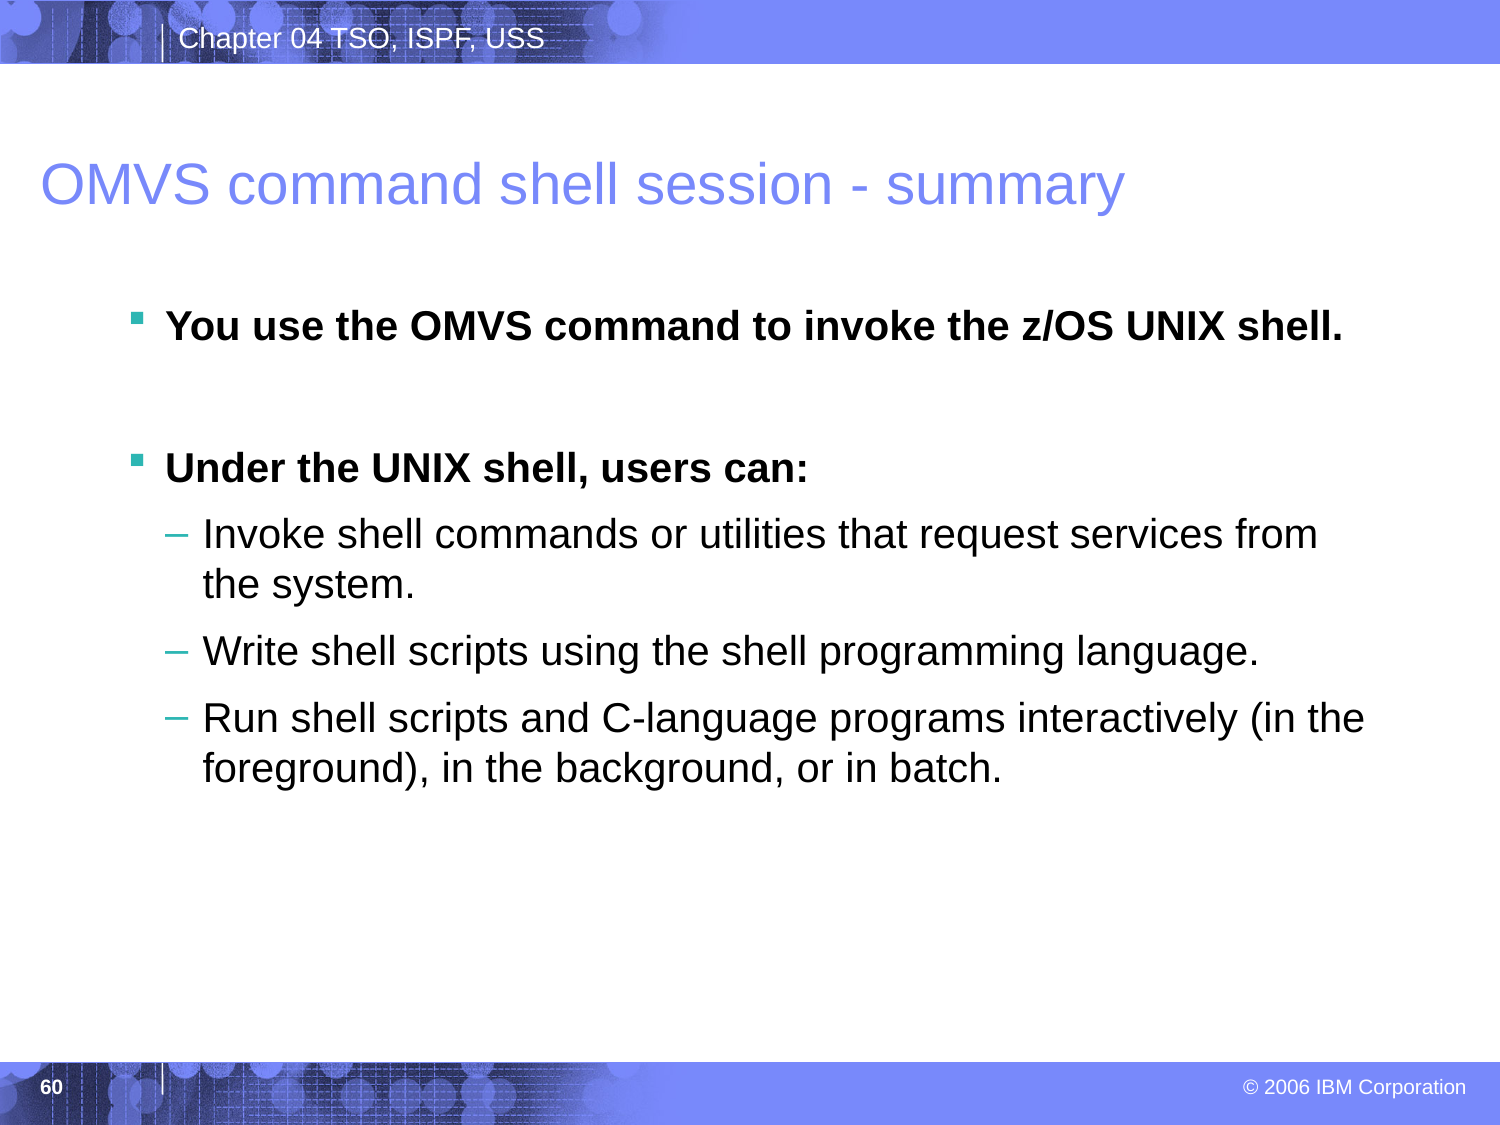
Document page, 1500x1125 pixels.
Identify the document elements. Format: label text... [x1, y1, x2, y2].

picture [1, 1, 1500, 63]
title OMVS command shell session - summary [25, 142, 1379, 225]
list You use the OMVS command to invoke the z/OS UNIX shell. Under the UNIX shell, users can: Invoke shell commands or utilities that request services from the system. Write shell scripts using the shell programming language. Run shell scripts and C-language programs interactively (in the foreground), in the background, or in batch. [112, 291, 1389, 932]
picture [0, 1063, 1500, 1125]
slide_number 60 [25, 1066, 191, 1120]
